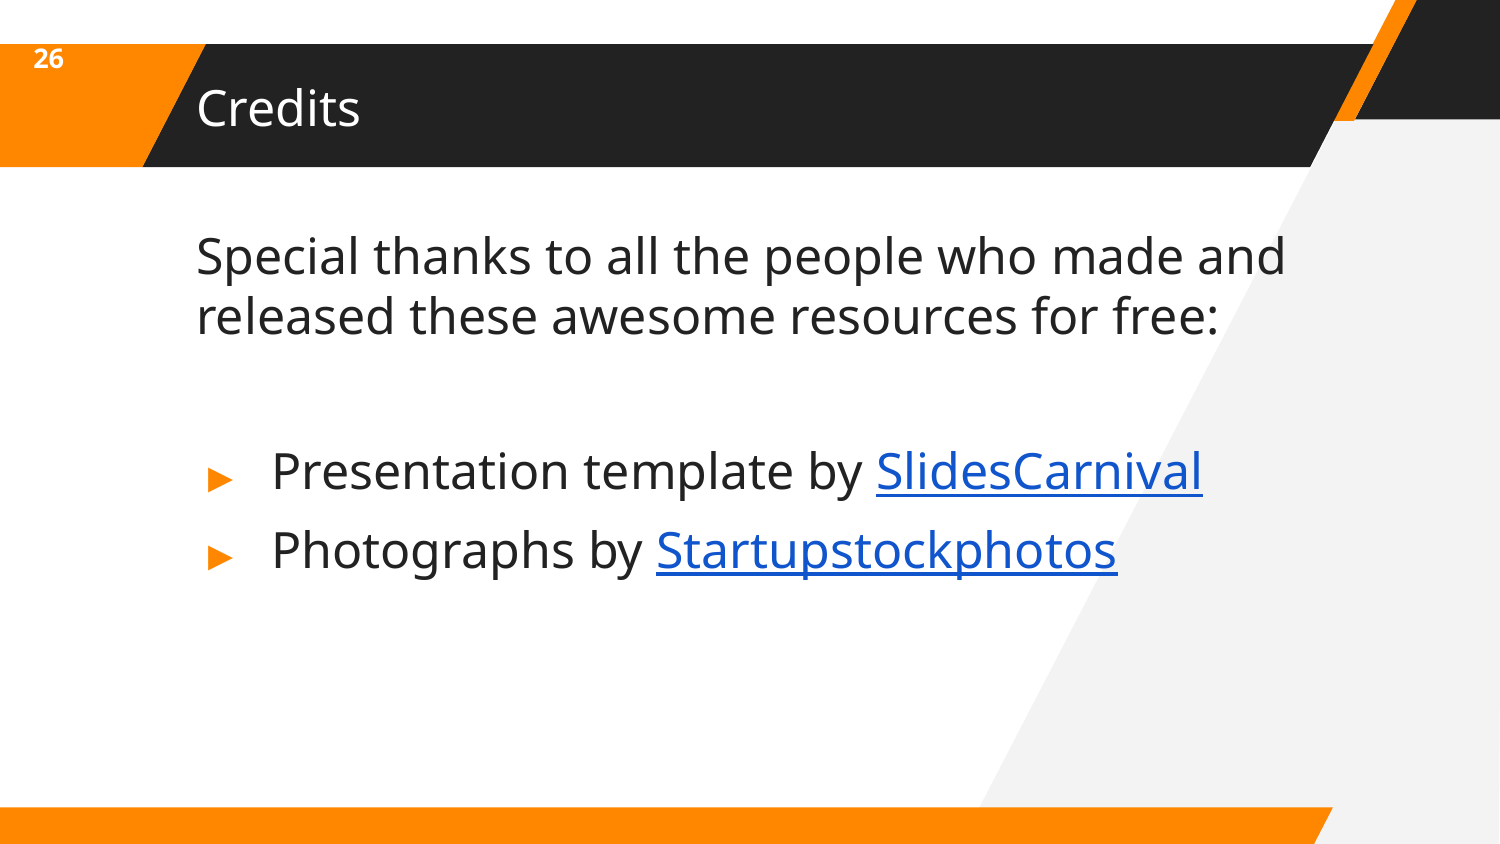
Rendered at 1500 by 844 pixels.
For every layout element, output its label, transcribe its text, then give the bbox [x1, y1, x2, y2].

slide_number 26 [0, 0, 98, 121]
title Credits [181, 45, 1285, 169]
list Special thanks to all the people who made and released these awesome resources for free: Presentation template by SlidesCarnival Photographs by Startupstockphotos [181, 209, 1425, 808]
